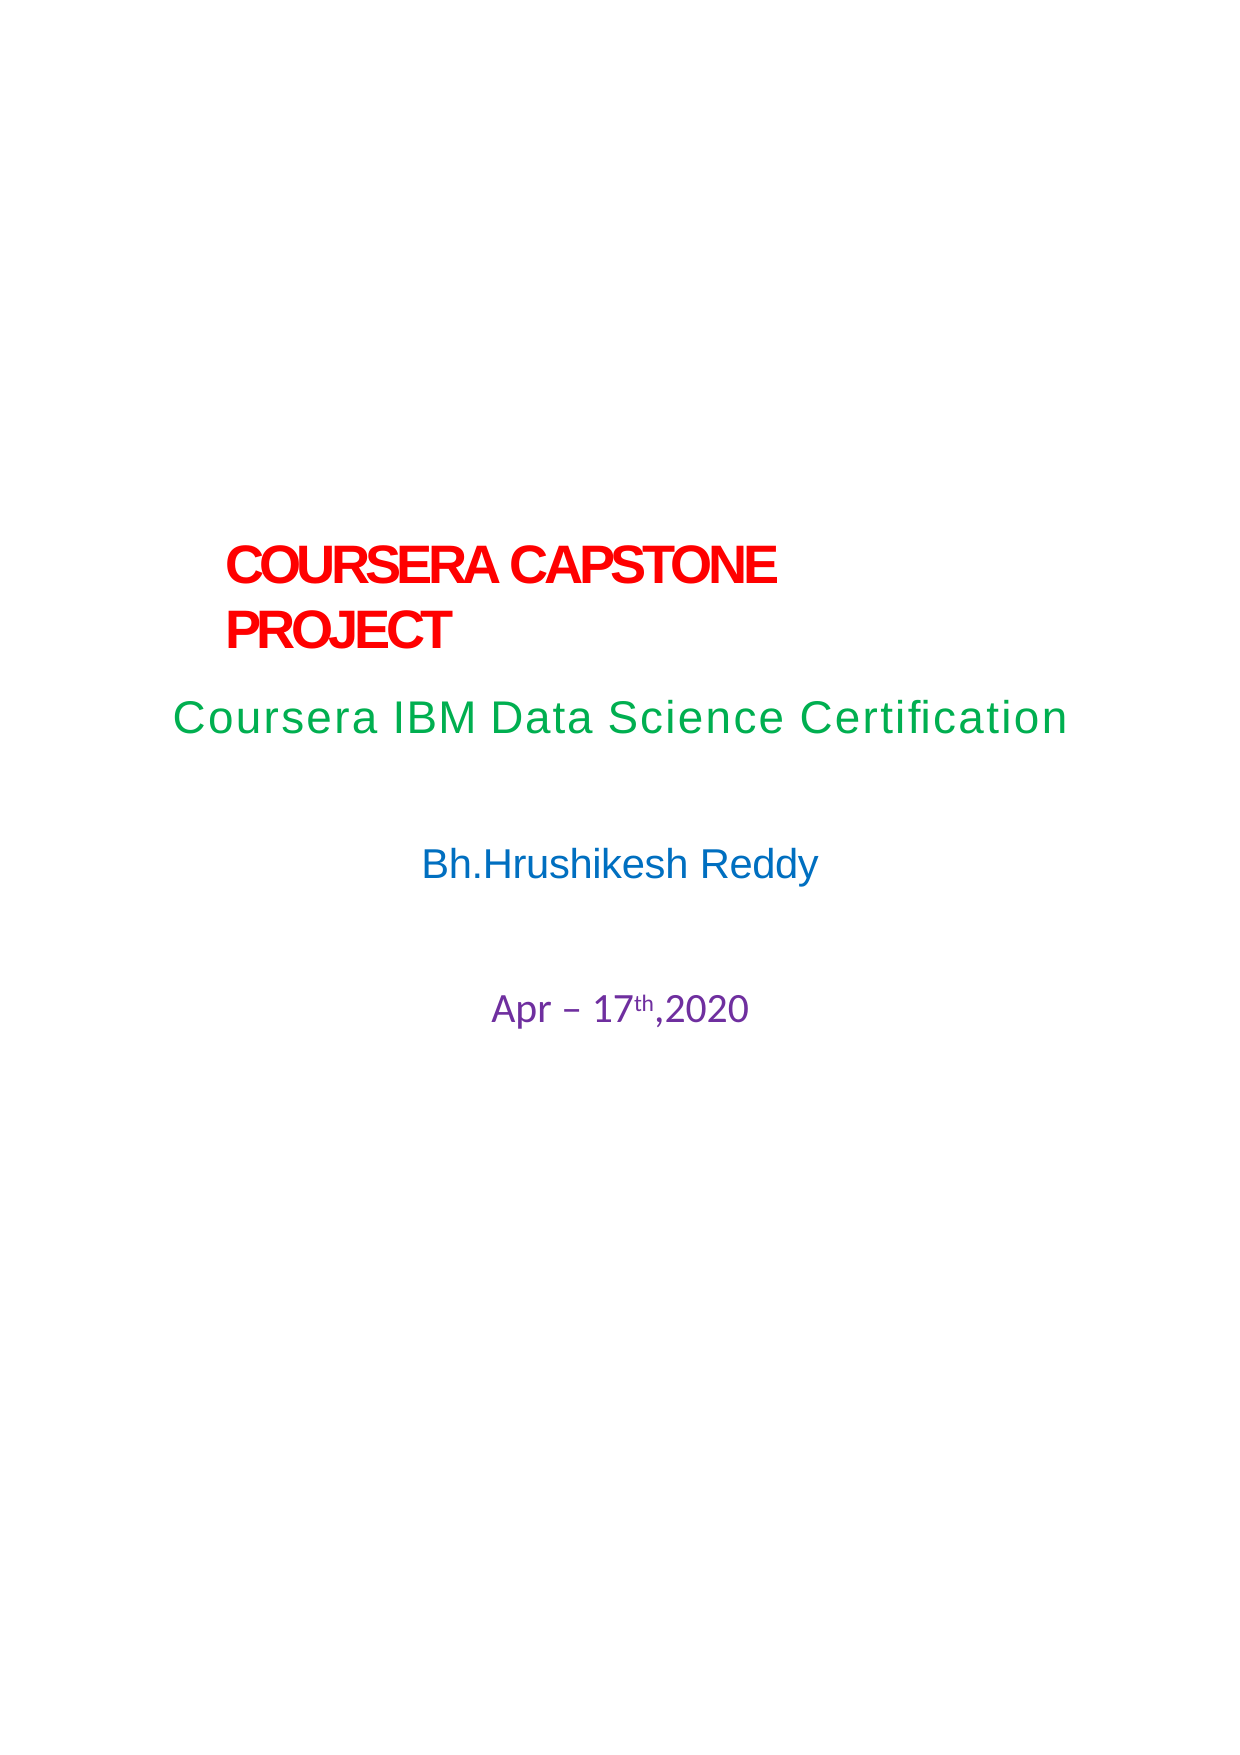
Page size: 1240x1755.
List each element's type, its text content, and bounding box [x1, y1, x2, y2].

title COURSERA CAPSTONE PROJECT [222, 527, 1018, 685]
text_box Coursera IBM Data Science Certiﬁcation Bh.Hrushikesh Reddy Apr – 17th,2020 [168, 685, 1073, 1031]
